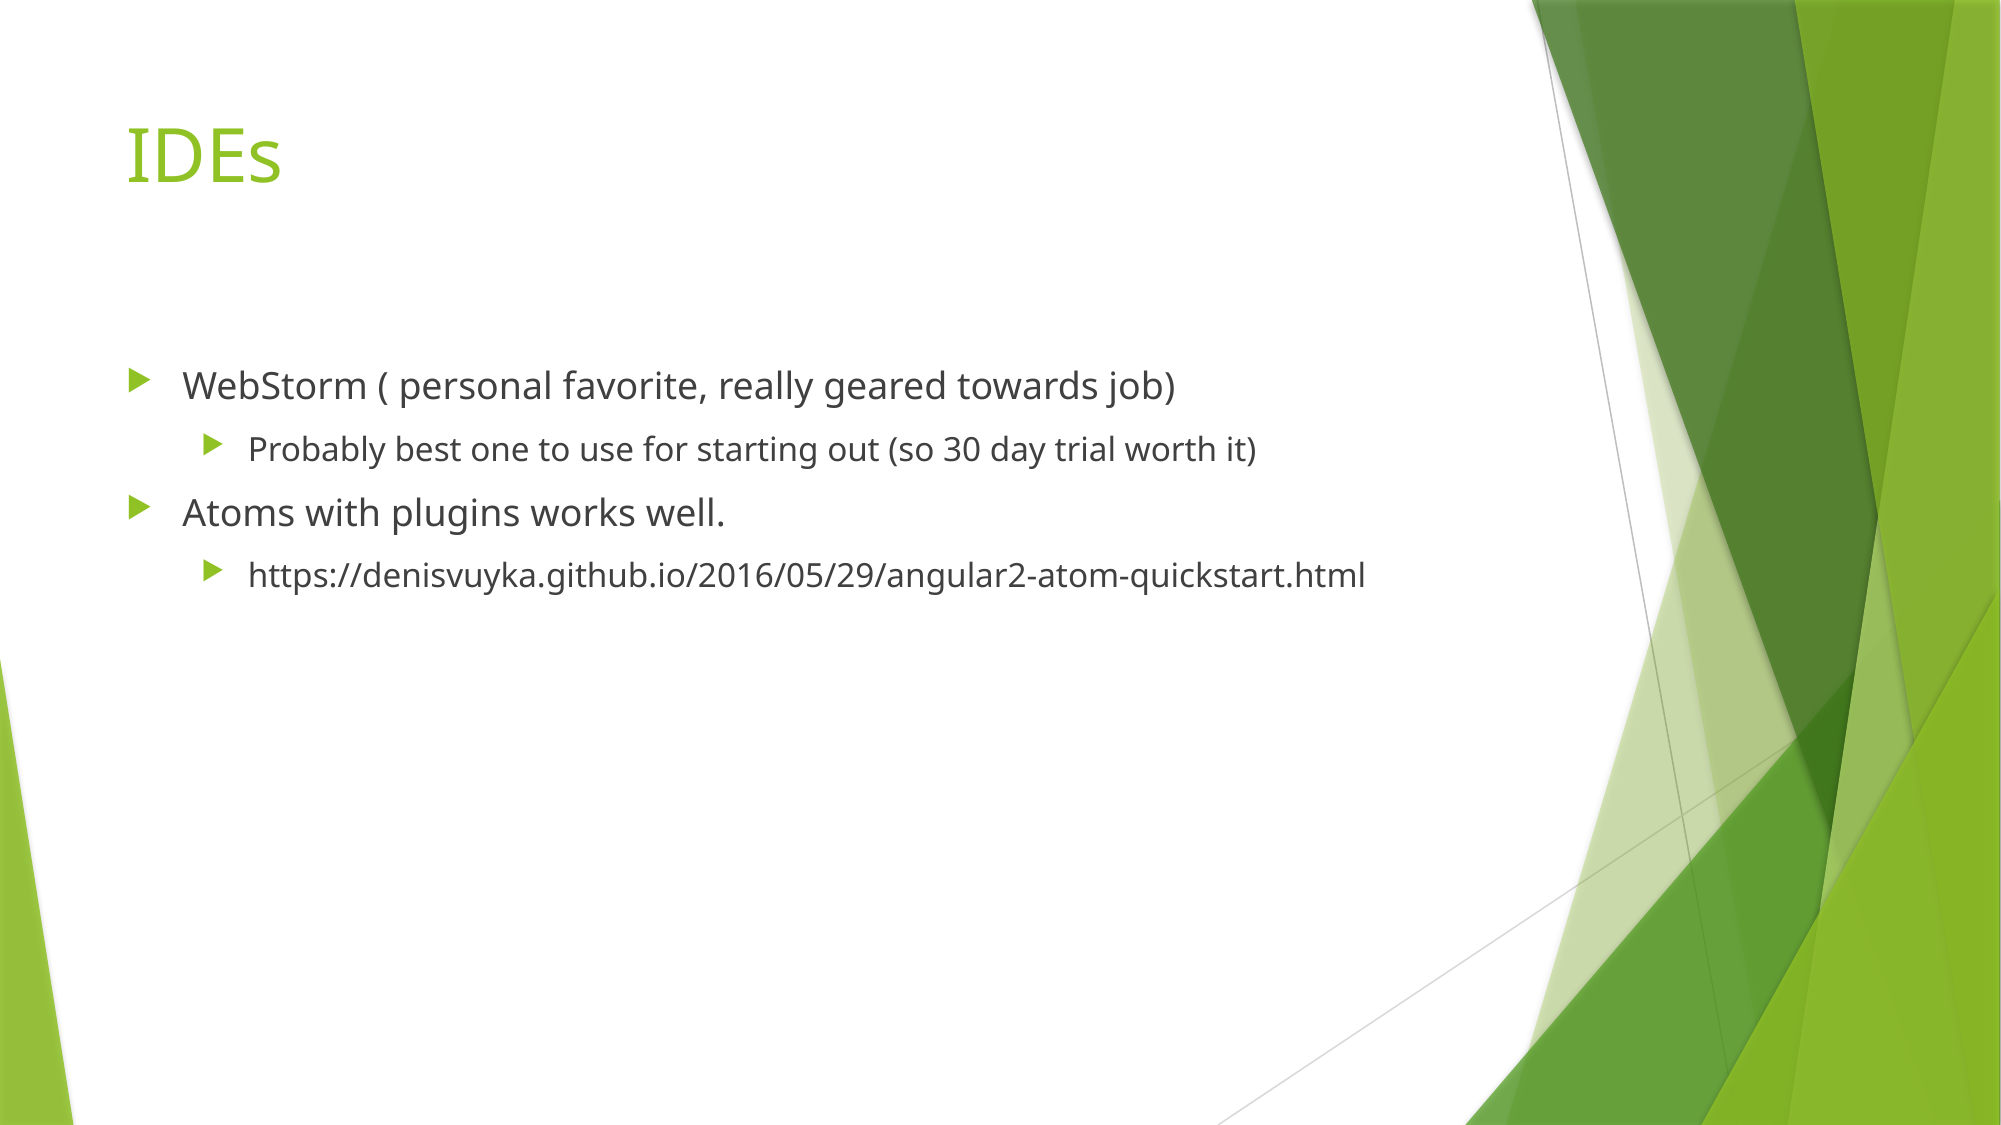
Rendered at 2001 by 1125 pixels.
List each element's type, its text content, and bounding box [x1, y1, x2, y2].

title IDEs [111, 99, 1522, 317]
list WebStorm ( personal favorite, really geared towards job) Probably best one to use for starting out (so 30 day trial worth it) Atoms with plugins works well. https://denisvuyka.github.io/2016/05/29/angular2-atom-quickstart.html [111, 354, 1522, 992]
